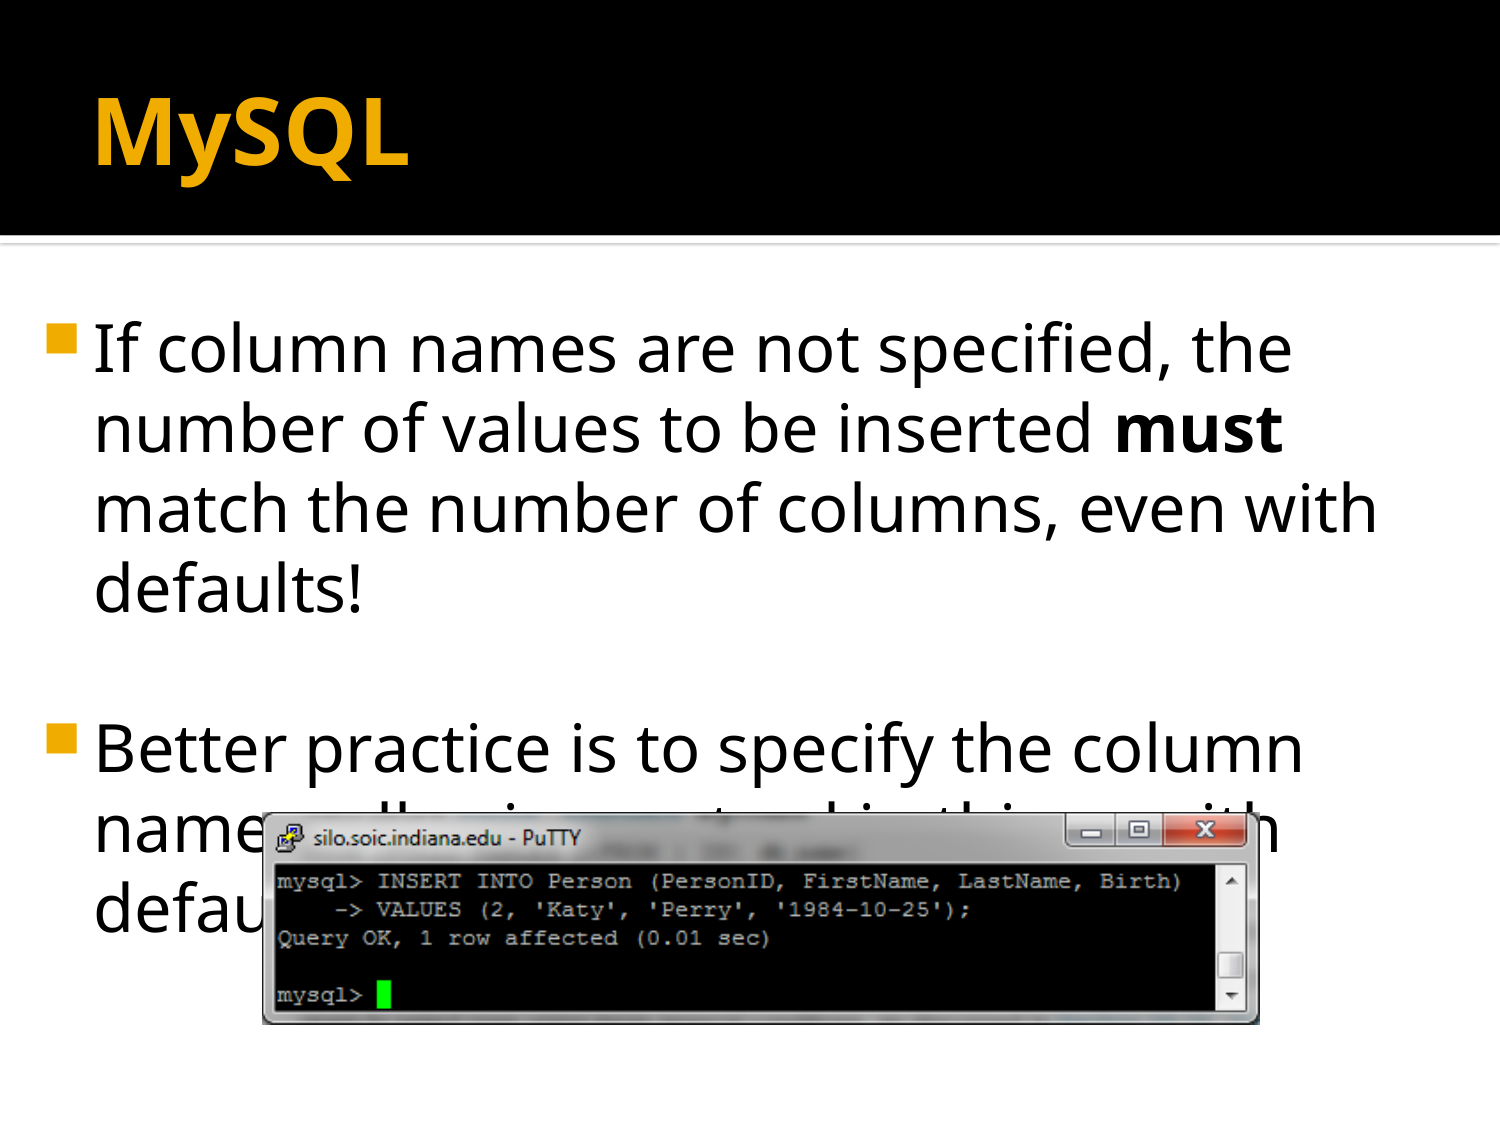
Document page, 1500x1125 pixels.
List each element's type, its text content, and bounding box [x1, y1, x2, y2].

picture [262, 812, 1260, 1025]
list If column names are not specified, the number of values to be inserted must match the number of columns, even with defaults! Better practice is to specify the column names, allowing us to skip things with defaults: [12, 291, 1475, 1050]
title MySQL [75, 25, 1425, 231]
